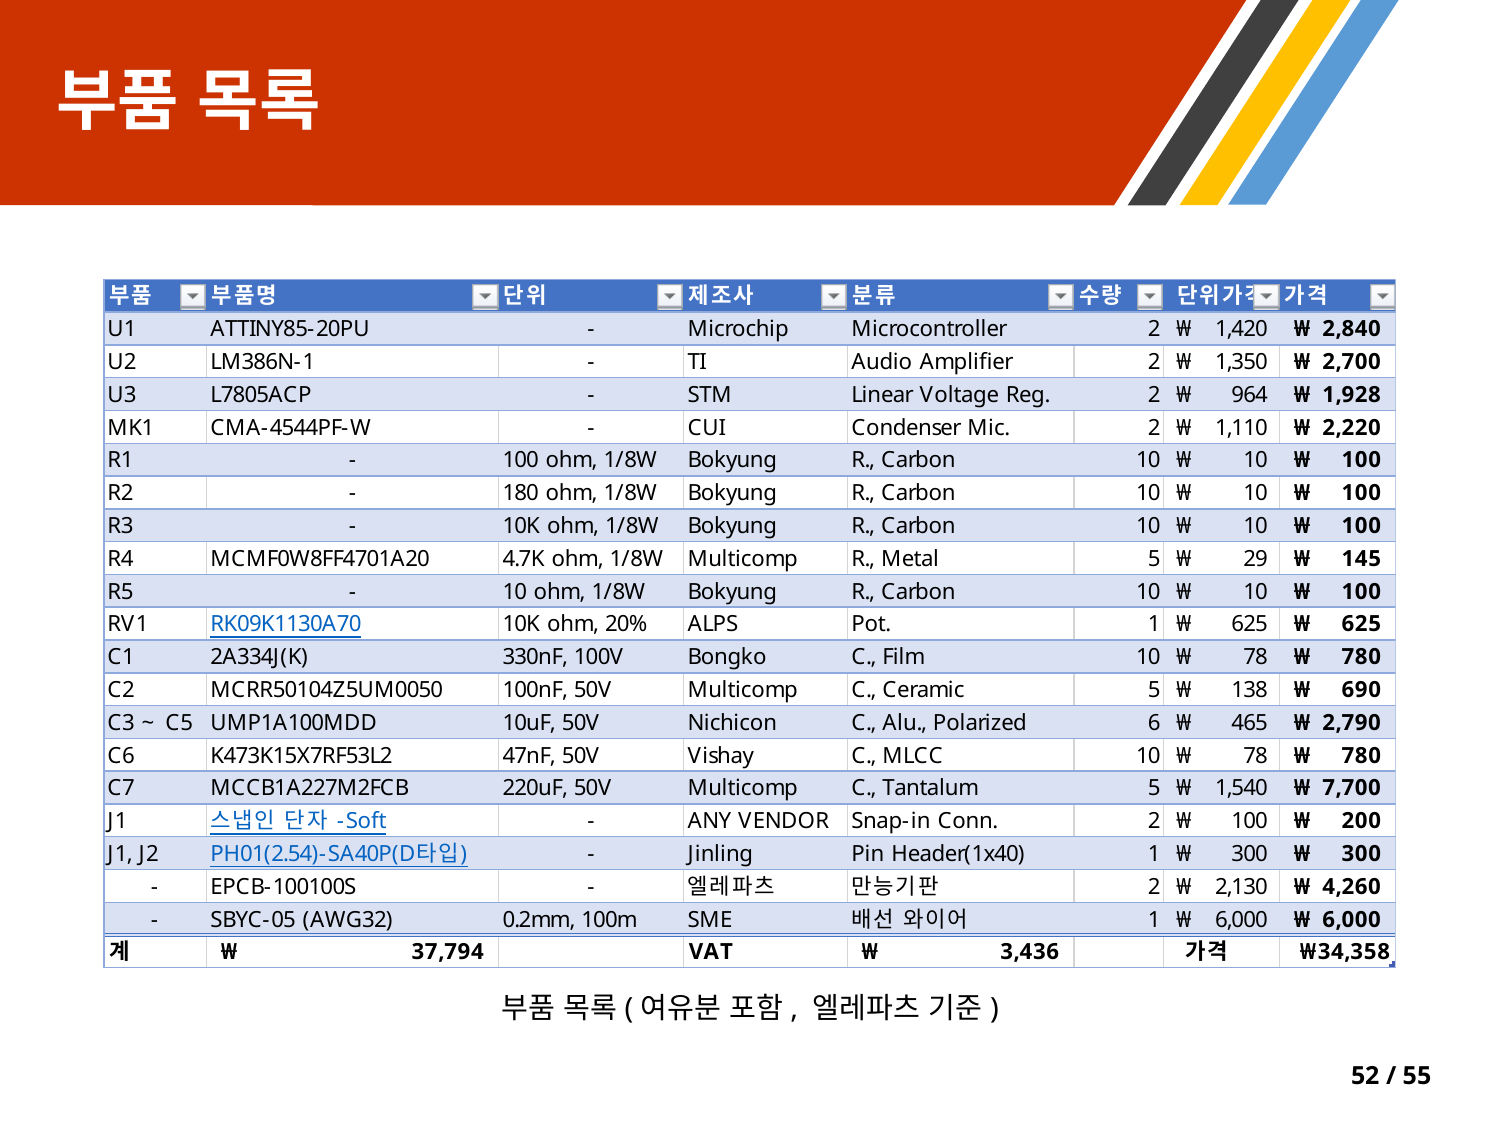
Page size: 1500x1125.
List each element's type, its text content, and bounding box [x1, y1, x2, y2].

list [103, 278, 1397, 969]
title 부품 목록 [41, 38, 1336, 168]
text_box 부품 목록(여유분 포함, 엘레파츠 기준) [103, 981, 1397, 1032]
